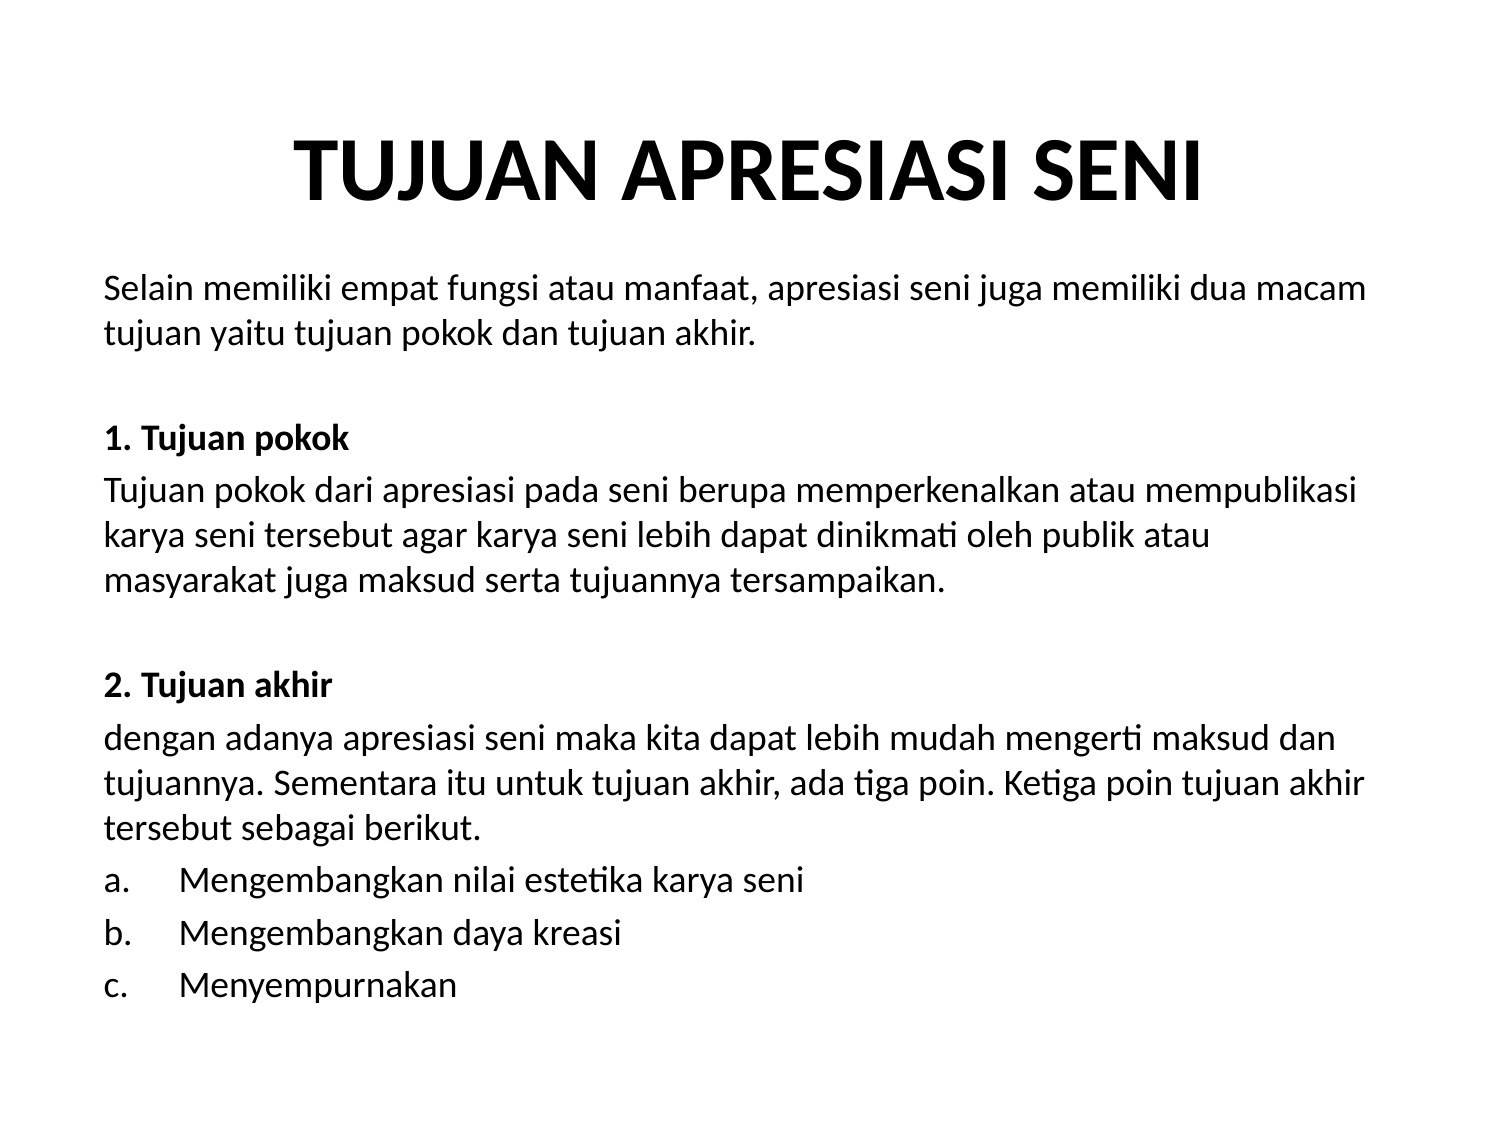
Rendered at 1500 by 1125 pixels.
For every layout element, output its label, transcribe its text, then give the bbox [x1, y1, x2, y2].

subtitle Selain memiliki empat fungsi atau manfaat, apresiasi seni juga memiliki dua macam tujuan yaitu tujuan pokok dan tujuan akhir. 1. Tujuan pokok Tujuan pokok dari apresiasi pada seni berupa memperkenalkan atau mempublikasi karya seni tersebut agar karya seni lebih dapat dinikmati oleh publik atau masyarakat juga maksud serta tujuannya tersampaikan. 2. Tujuan akhir dengan adanya apresiasi seni maka kita dapat lebih mudah mengerti maksud dan tujuannya. Sementara itu untuk tujuan akhir, ada tiga poin. Ketiga poin tujuan akhir tersebut sebagai berikut. Mengembangkan nilai estetika karya seni Mengembangkan daya kreasi Menyempurnakan [88, 255, 1400, 1059]
title TUJUAN APRESIASI SENI [112, 42, 1388, 255]
